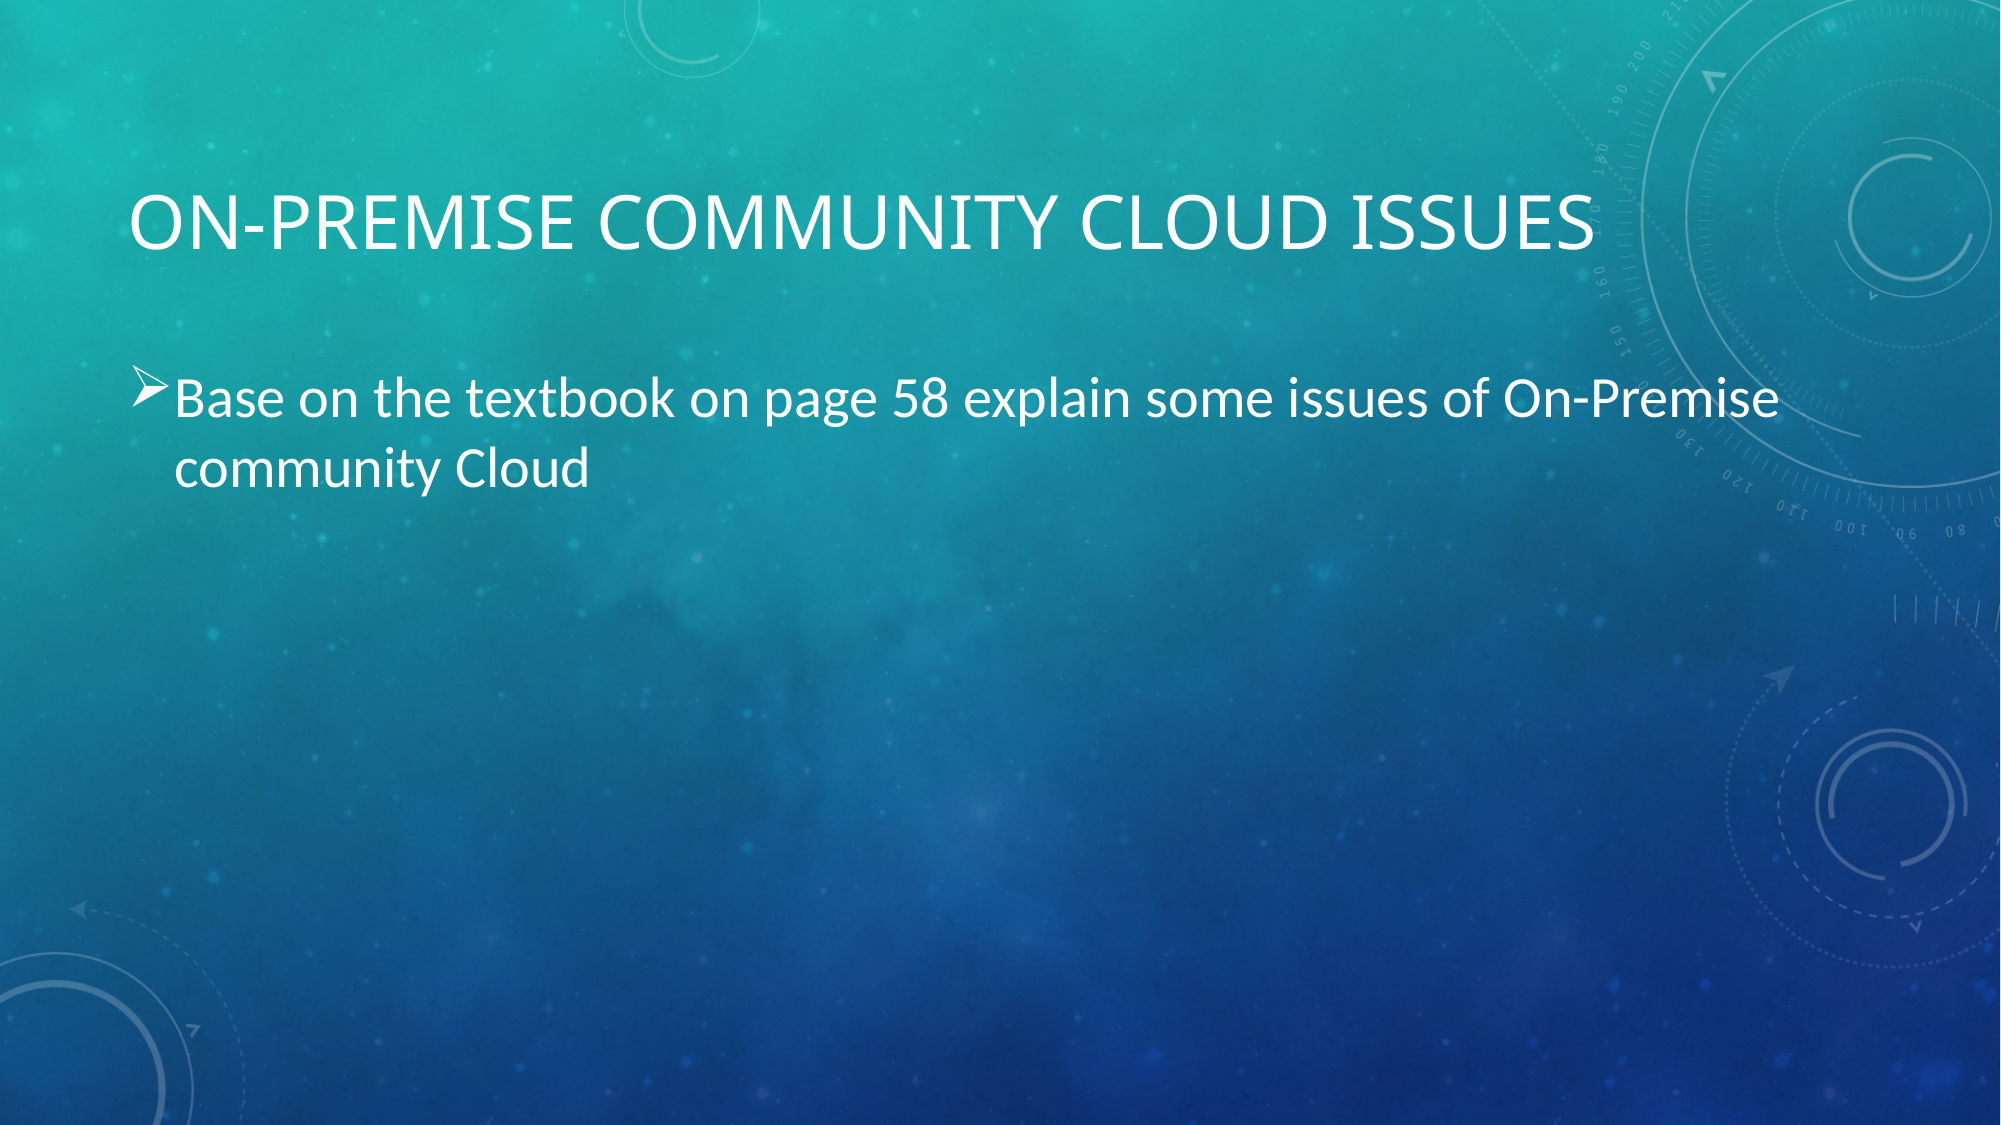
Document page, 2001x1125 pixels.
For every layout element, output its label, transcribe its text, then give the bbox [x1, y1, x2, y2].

title On-Premise community Cloud issues [112, 99, 1888, 339]
picture [0, 0, 2001, 1125]
list Base on the textbook on page 58 explain some issues of On-Premise community Cloud [112, 351, 1888, 1030]
